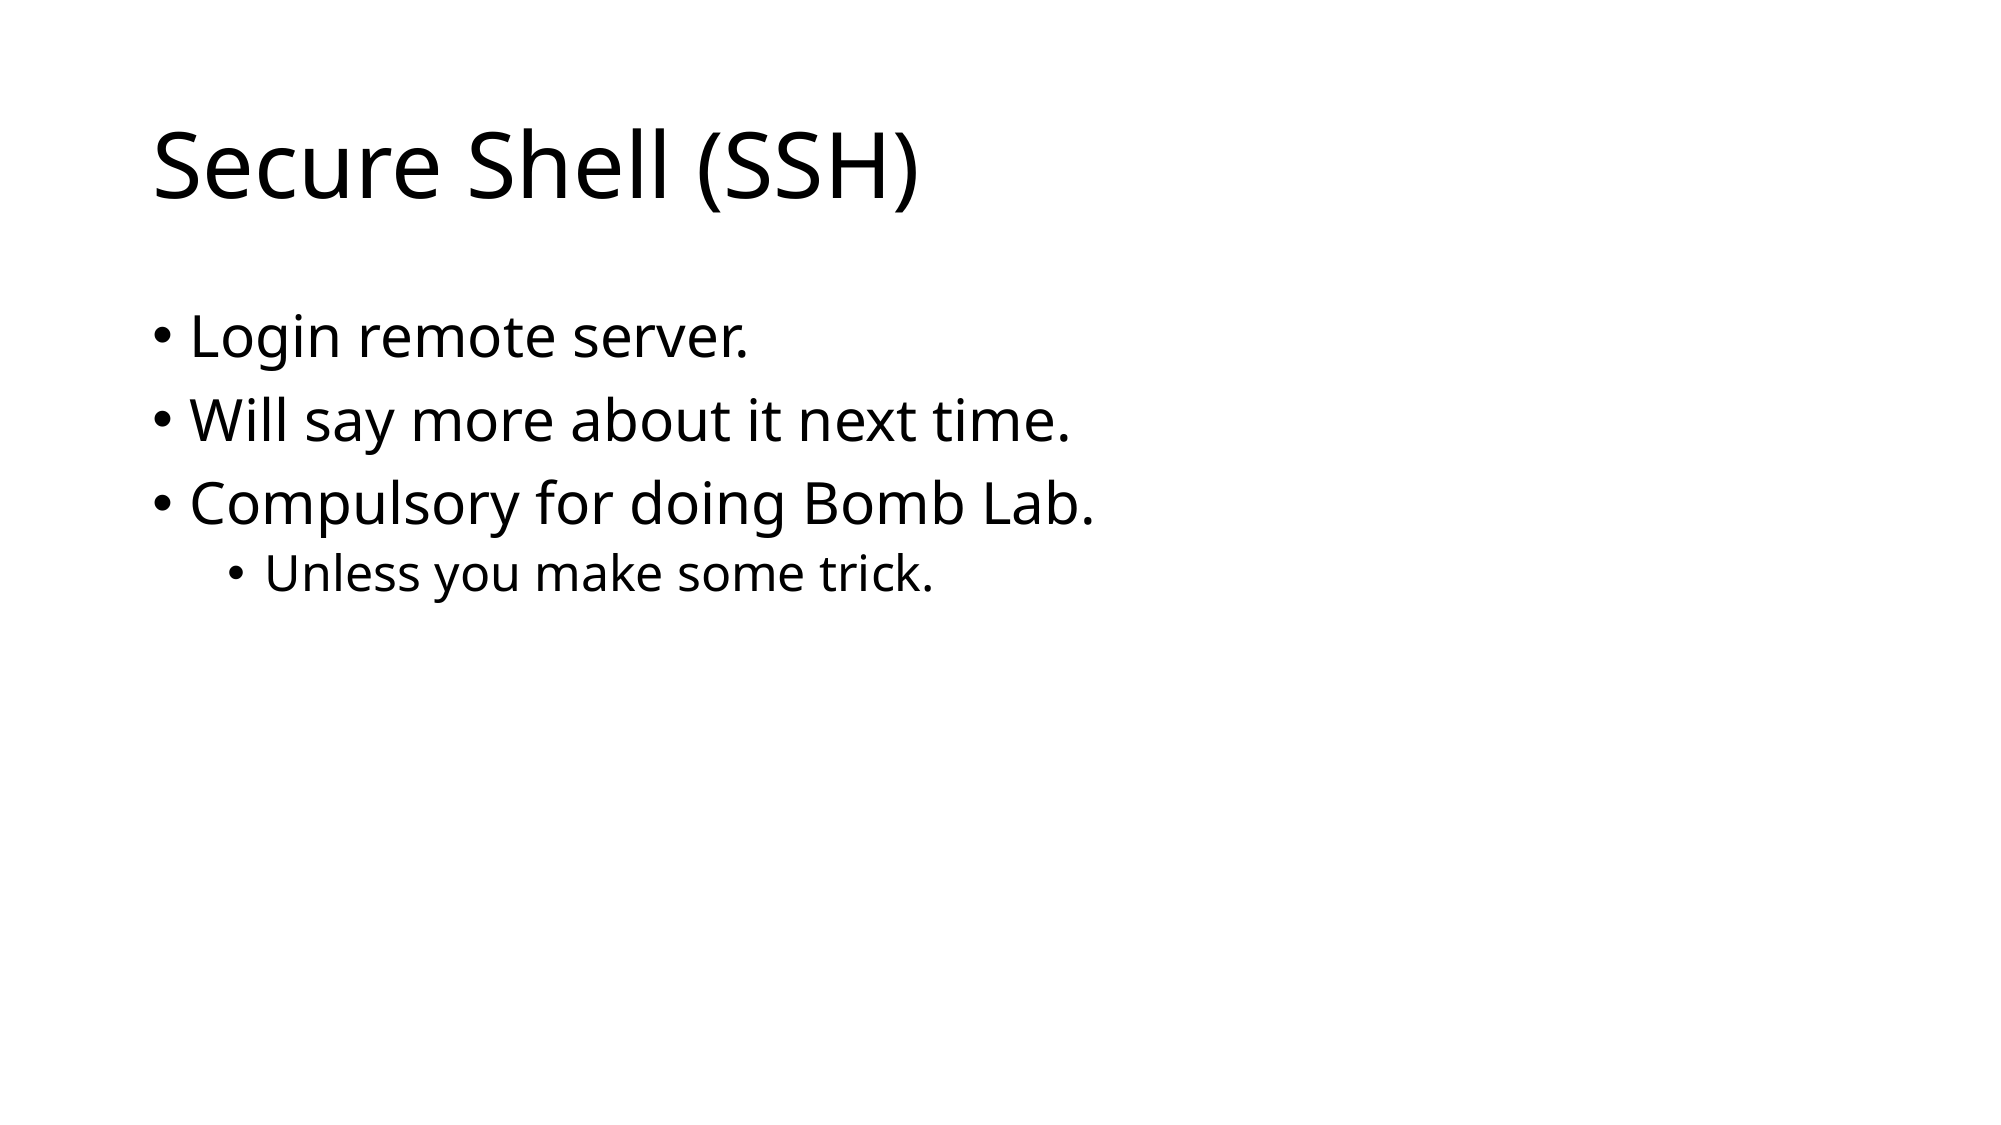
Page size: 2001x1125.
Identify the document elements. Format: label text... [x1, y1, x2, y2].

list Login remote server. Will say more about it next time. Compulsory for doing Bomb Lab. Unless you make some trick. [137, 299, 1863, 1014]
title Secure Shell (SSH) [137, 59, 1863, 278]
